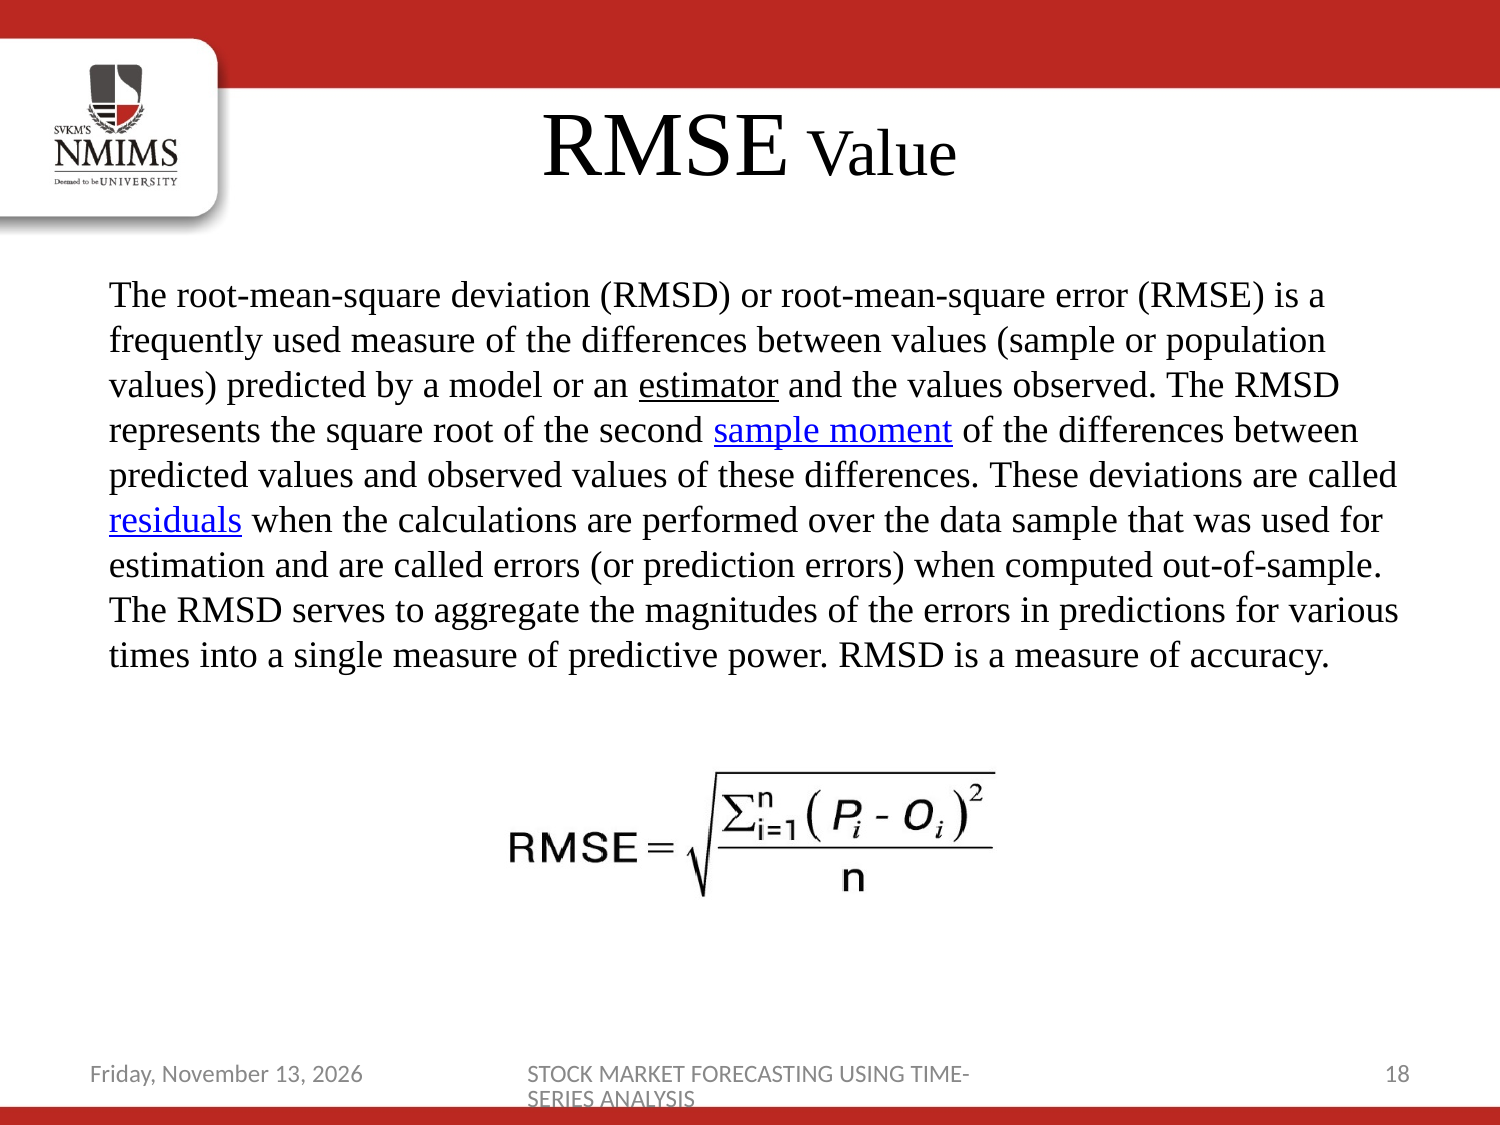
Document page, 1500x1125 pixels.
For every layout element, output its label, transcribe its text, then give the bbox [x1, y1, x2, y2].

slide_number 18 [1074, 1042, 1425, 1103]
title RMSE Value [75, 150, 1425, 233]
list The root-mean-square deviation (RMSD) or root-mean-square error (RMSE) is a frequently used measure of the differences between values (sample or population values) predicted by a model or an estimator and the values observed. The RMSD represents the square root of the second sample moment of the differences between predicted values and observed values of these differences. These deviations are called residuals when the calculations are performed over the data sample that was used for estimation and are called errors (or prediction errors) when computed out-of-sample. The RMSD serves to aggregate the magnitudes of the errors in predictions for various times into a single measure of predictive power. RMSD is a measure of accuracy. [75, 262, 1425, 1005]
footer STOCK MARKET FORECASTING USING TIME-SERIES ANALYSIS [512, 1042, 988, 1103]
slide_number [75, 1042, 425, 1103]
picture [0, 150, 1500, 1125]
picture [0, 0, 1500, 149]
title RMSE Value [75, 45, 1425, 149]
